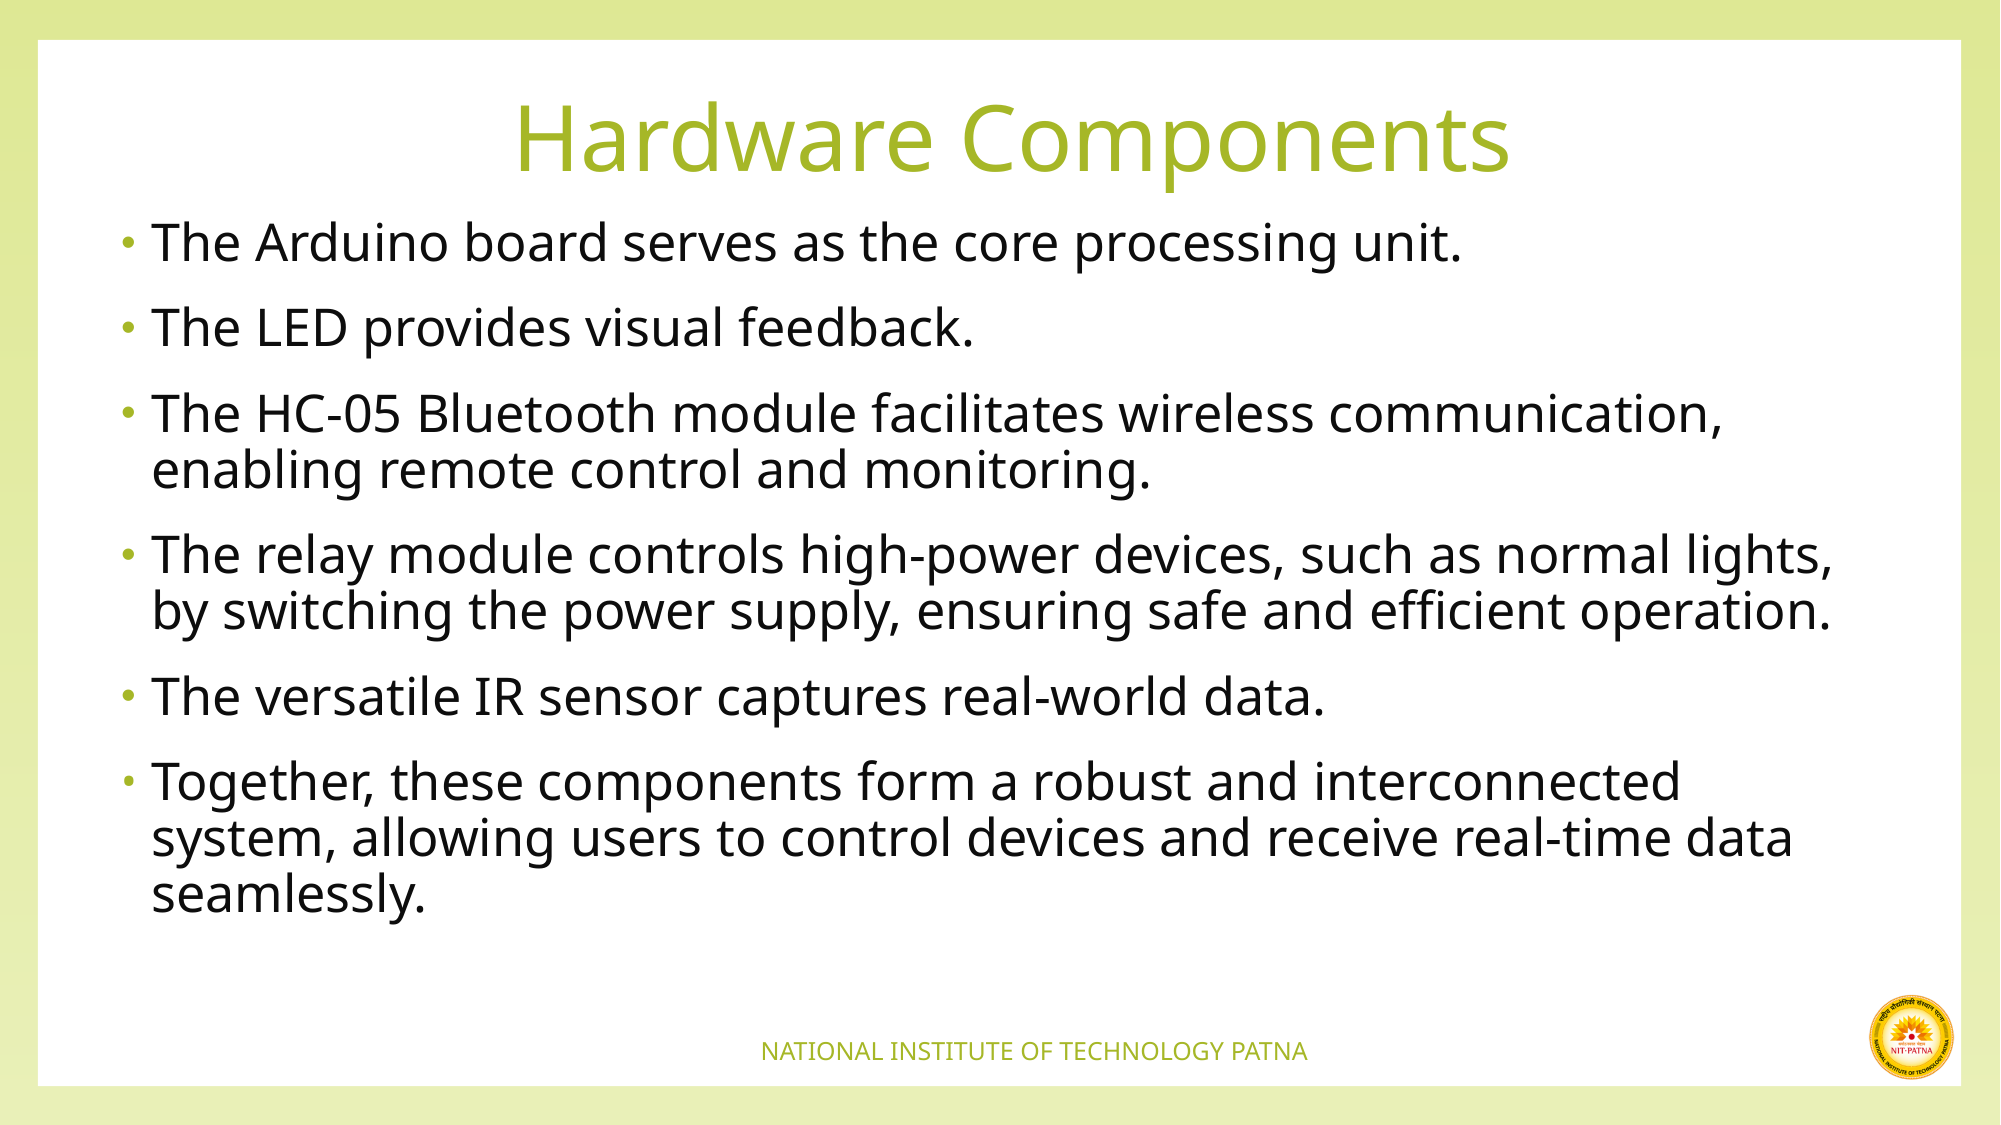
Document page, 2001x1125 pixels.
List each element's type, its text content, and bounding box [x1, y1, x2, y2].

title Hardware Components [157, 30, 1869, 253]
footer NATIONAL INSTITUTE OF TECHNOLOGY PATNA [647, 1020, 1422, 1081]
picture [1868, 993, 1956, 1082]
list The Arduino board serves as the core processing unit. The LED provides visual feedback. The HC-05 Bluetooth module facilitates wireless communication, enabling remote control and monitoring. The relay module controls high-power devices, such as normal lights, by switching the power supply, ensuring safe and efficient operation. The versatile IR sensor captures real-world data. Together, these components form a robust and interconnected system, allowing users to control devices and receive real-time data seamlessly. [98, 209, 1890, 995]
